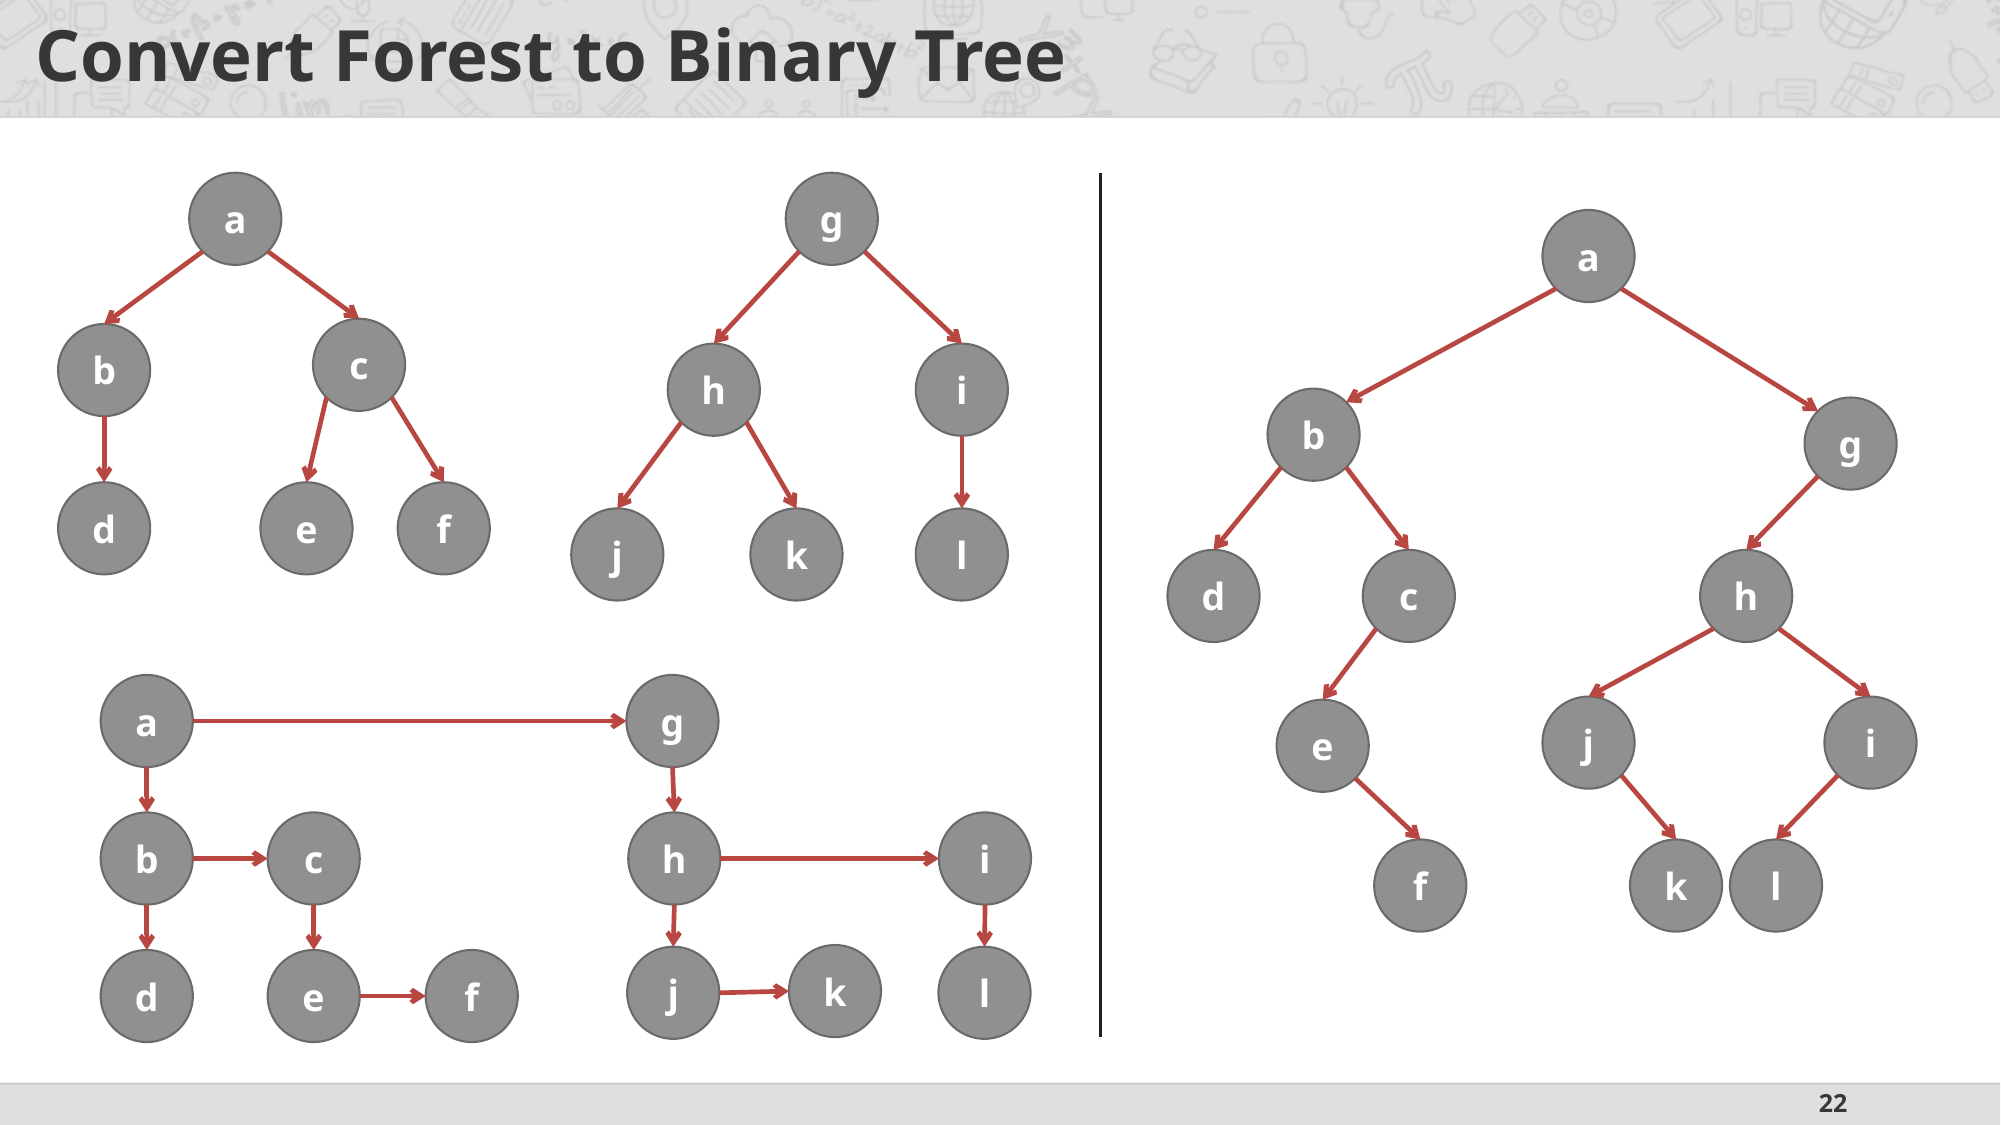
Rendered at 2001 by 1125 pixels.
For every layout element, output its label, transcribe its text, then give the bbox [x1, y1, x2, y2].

text_box k [787, 943, 883, 1039]
text_box l [937, 945, 1032, 1040]
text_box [1167, 209, 1917, 932]
text_box d [99, 948, 194, 1044]
text_box e [266, 948, 361, 1044]
text_box j [626, 945, 721, 1040]
title Convert Forest to Binary Tree [0, 0, 2000, 117]
text_box c [266, 811, 361, 906]
text_box h [627, 811, 722, 906]
text_box g [625, 673, 720, 769]
text_box b [99, 811, 194, 906]
text_box a [99, 673, 194, 769]
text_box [58, 172, 490, 575]
text_box i [937, 811, 1033, 906]
text_box f [424, 948, 519, 1044]
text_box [571, 172, 1008, 601]
